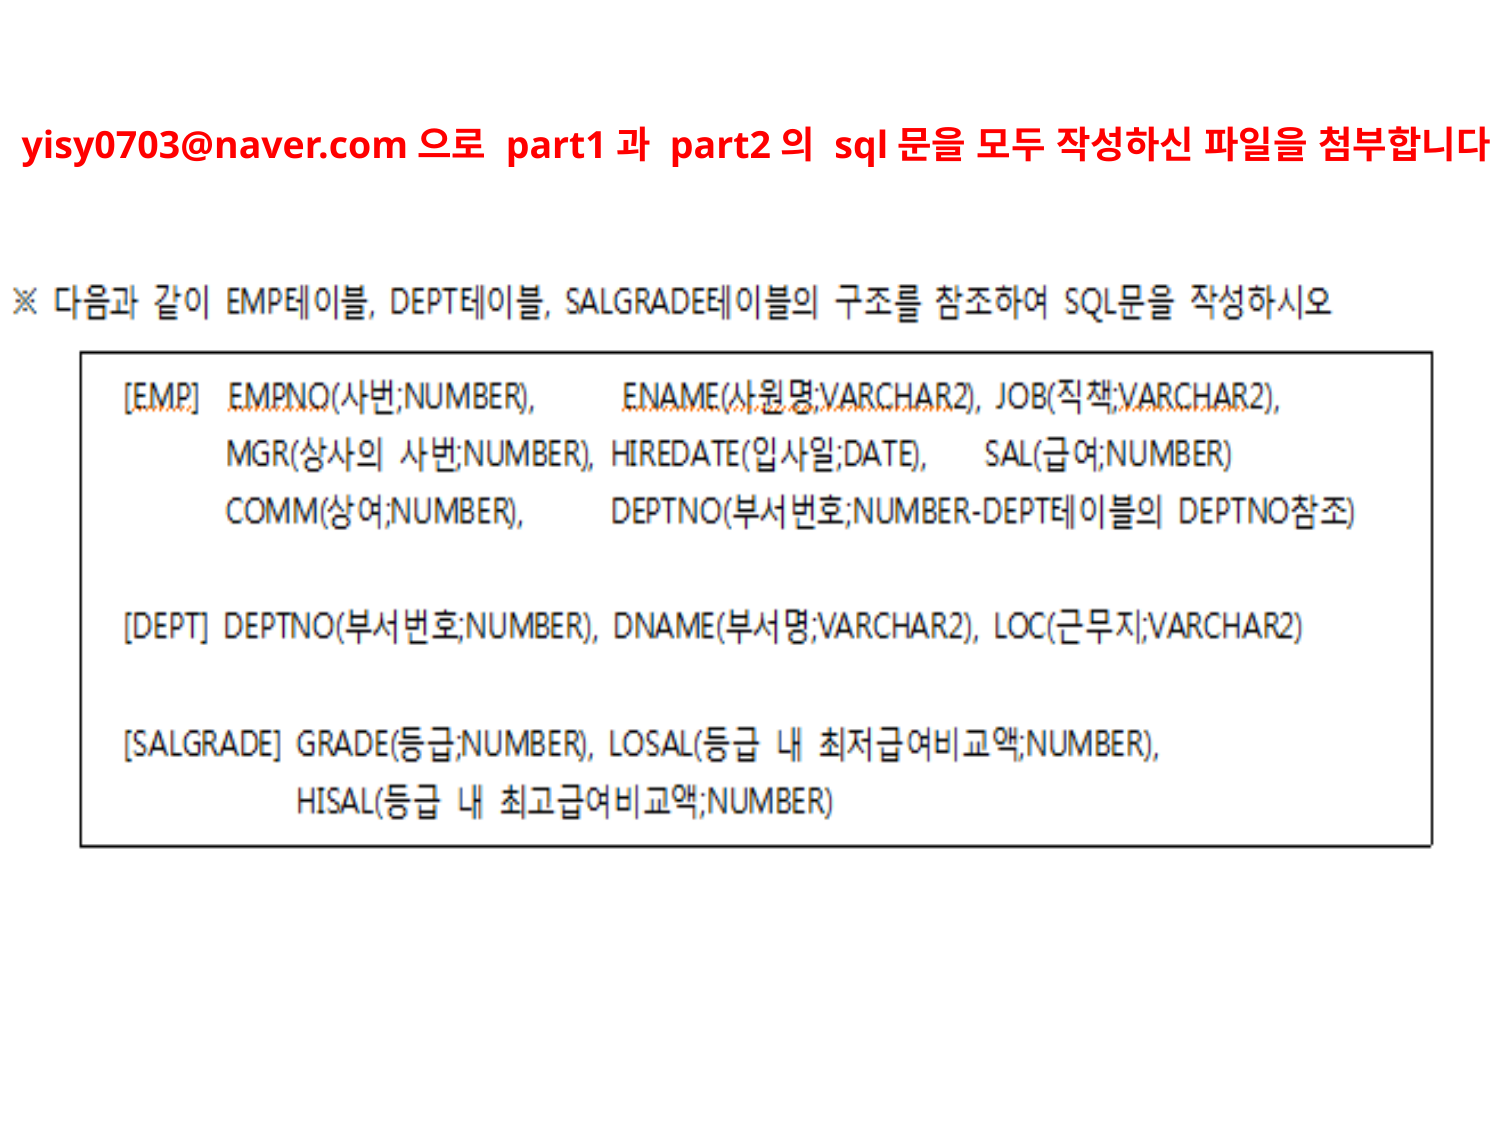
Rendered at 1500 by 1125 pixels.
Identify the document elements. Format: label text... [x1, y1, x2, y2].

text_box yisy0703@naver.com으로 part1과 part2의 sql문을 모두 작성하신 파일을 첨부합니다 [6, 113, 1500, 174]
picture [4, 263, 1468, 866]
